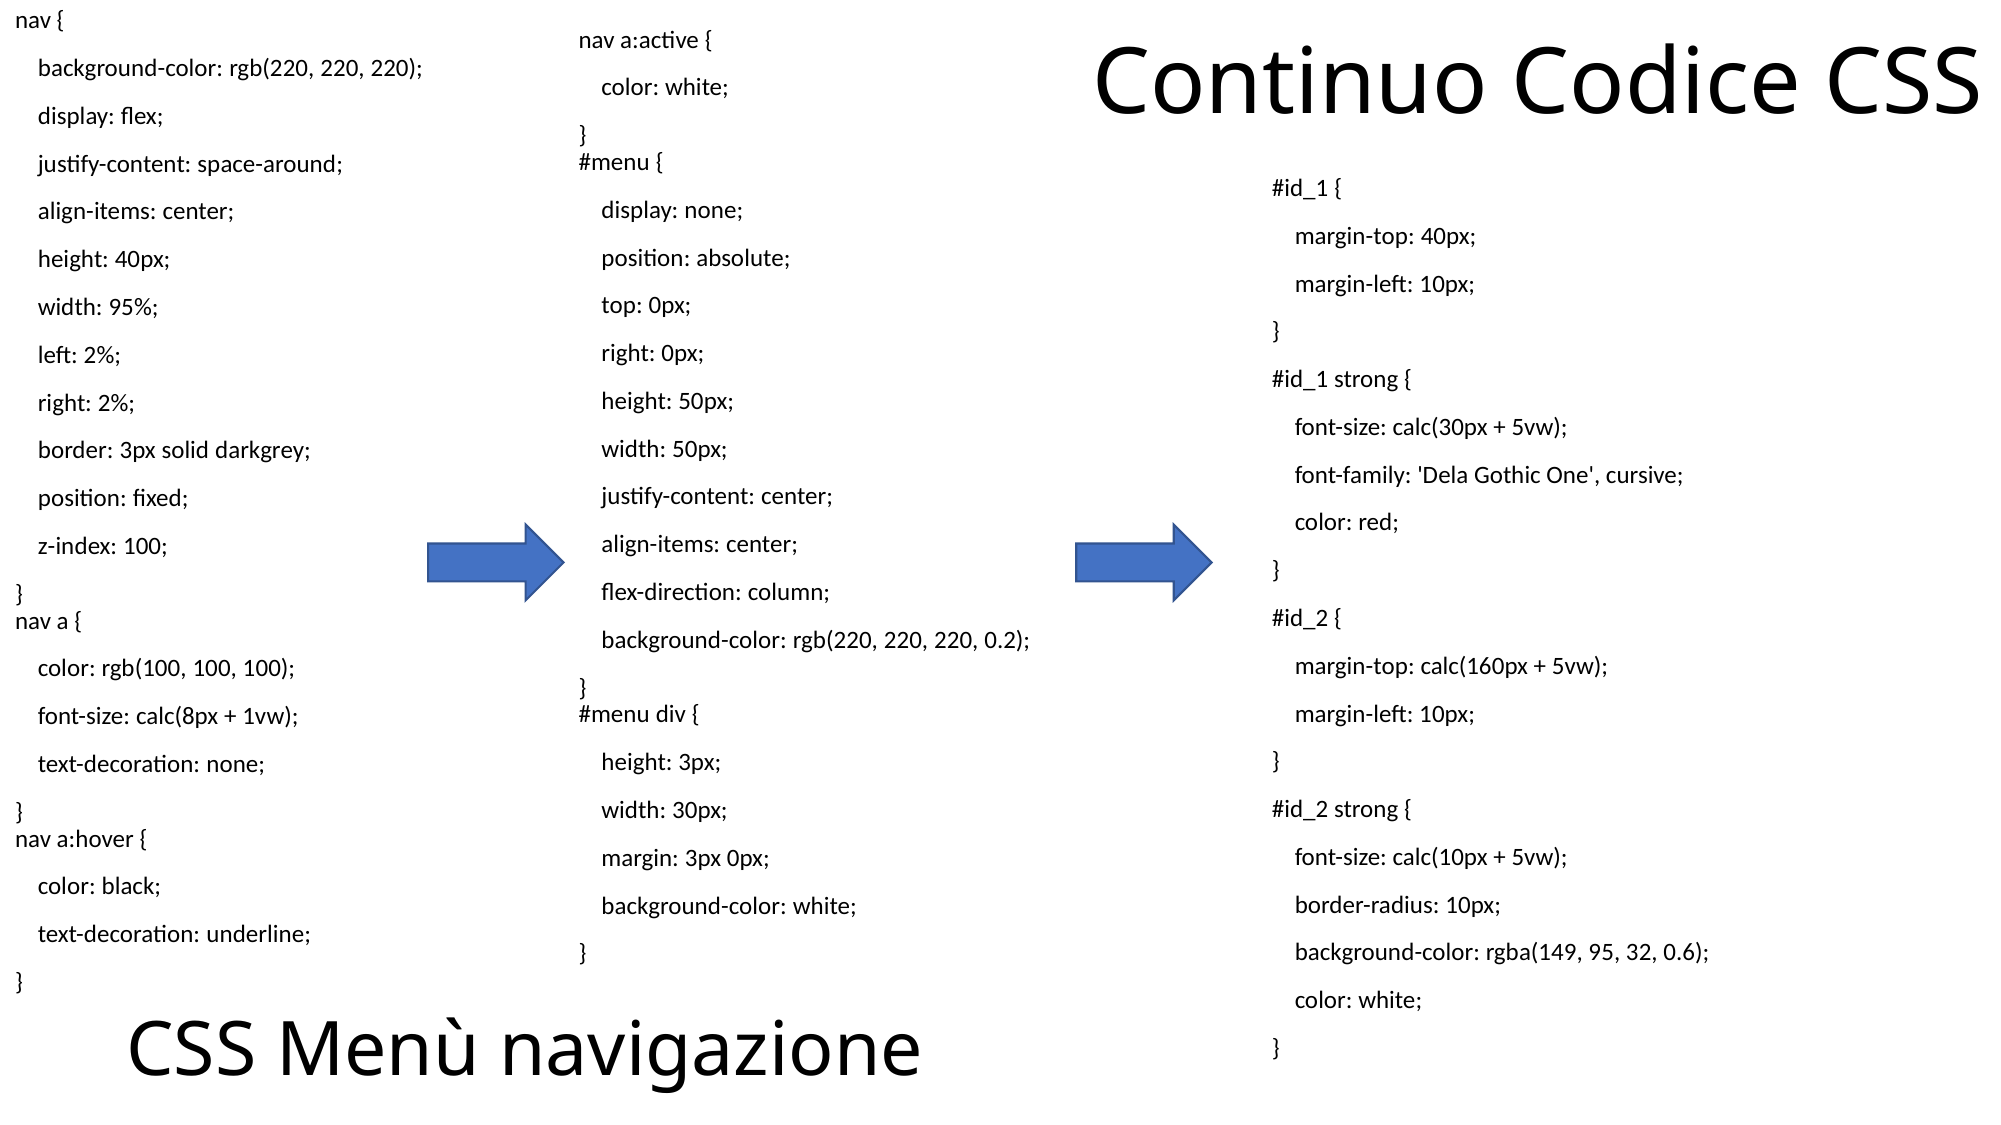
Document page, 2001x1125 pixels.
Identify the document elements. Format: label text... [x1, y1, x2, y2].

text_box nav a:active { color: white; } #menu { display: none; position: absolute; top: 0px; right: 0px; height: 50px; width: 50px; justify-content: center; align-items: center; flex-direction: column; background-color: rgb(220, 220, 220, 0.2); } #menu div { height: 3px; width: 30px; margin: 3px 0px; background-color: white; } [563, 19, 1132, 977]
text_box [1075, 522, 1214, 603]
text_box nav { background-color: rgb(220, 220, 220); display: flex; justify-content: space-around; align-items: center; height: 40px; width: 95%; left: 2%; right: 2%; border: 3px solid darkgrey; position: fixed; z-index: 100; } nav a { color: rgb(100, 100, 100); font-size: calc(8px + 1vw); text-decoration: none; } nav a:hover { color: black; text-decoration: underline; } [0, 0, 497, 1019]
text_box CSS Menù navigazione [49, 976, 1000, 1125]
list #id_1 { margin-top: 40px; margin-left: 10px; } #id_1 strong { font-size: calc(30px + 5vw); font-family: 'Dela Gothic One', cursive; color: red; } #id_2 { margin-top: calc(160px + 5vw); margin-left: 10px; } #id_2 strong { font-size: calc(10px + 5vw); border-radius: 10px; background-color: rgba(149, 95, 32, 0.6); color: white; } [1256, 167, 2000, 1125]
text_box [427, 522, 566, 603]
title Continuo Codice CSS [1076, 0, 2000, 168]
